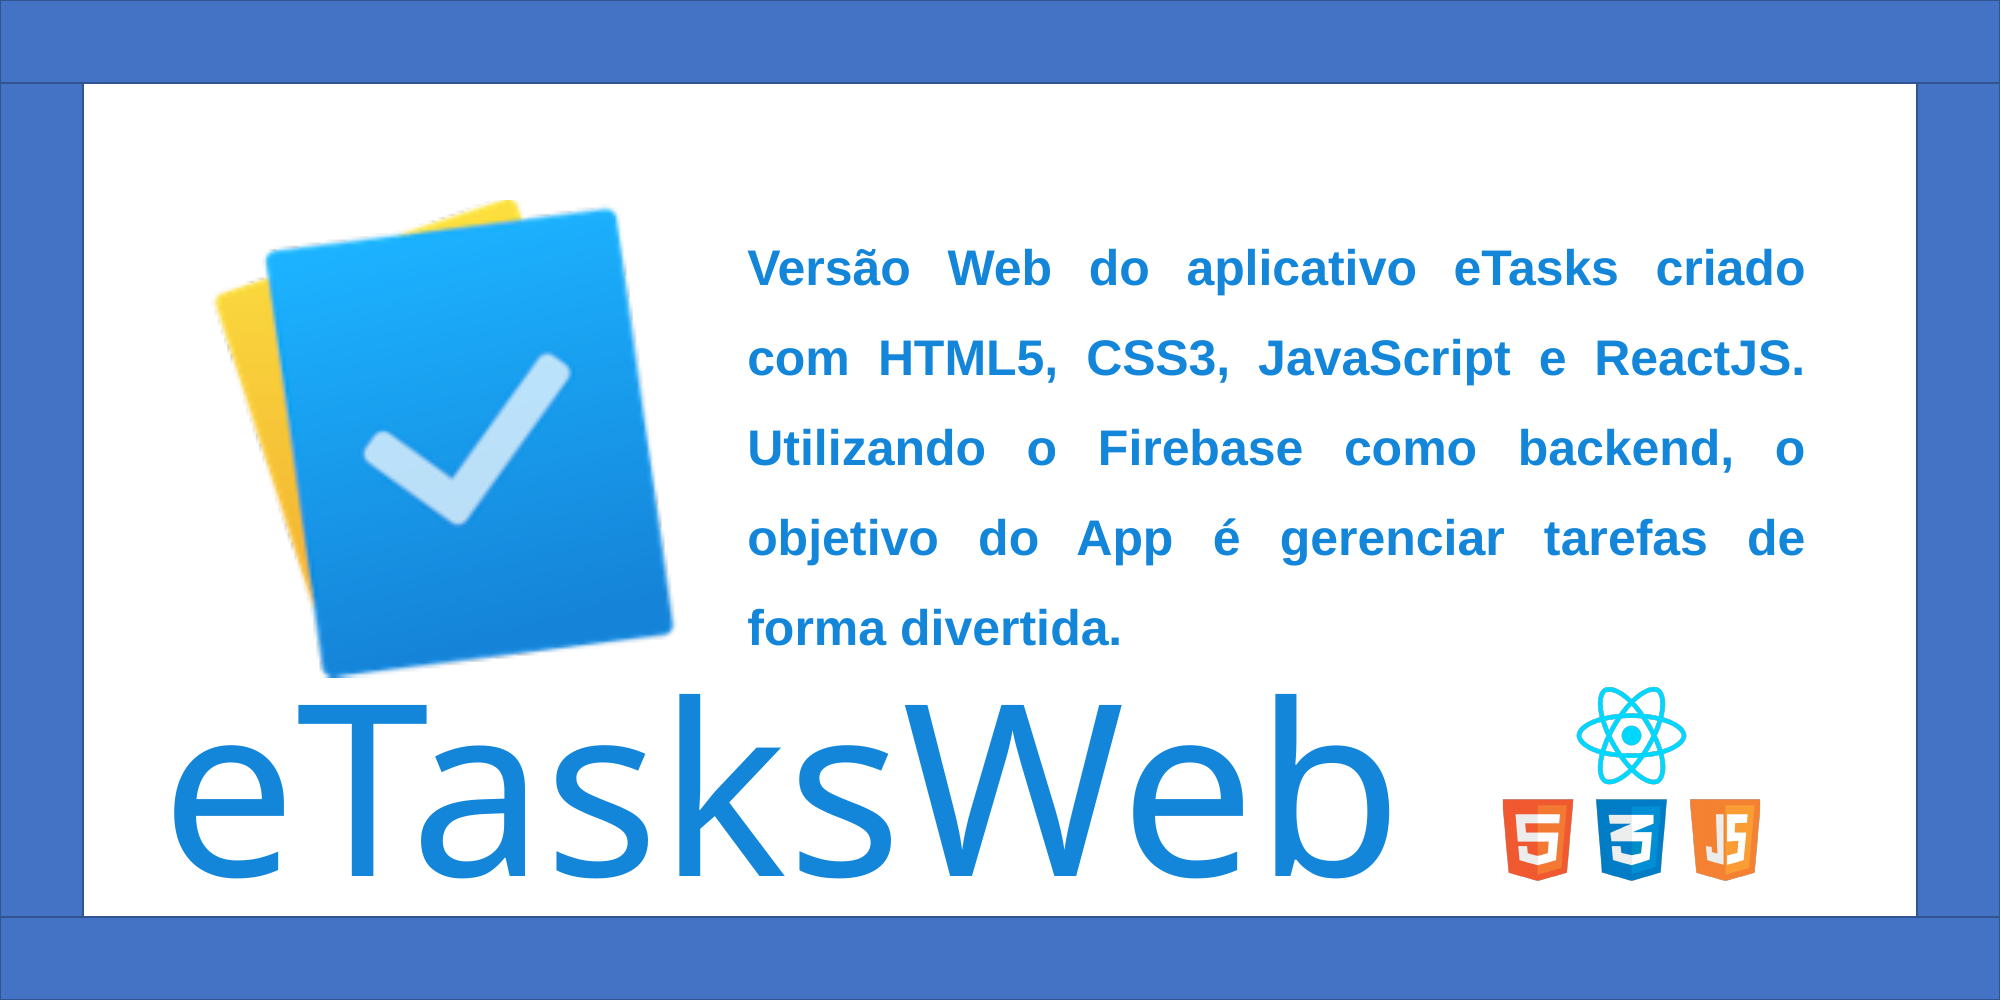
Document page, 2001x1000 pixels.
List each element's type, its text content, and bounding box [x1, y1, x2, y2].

text_box eTasksWeb [146, 629, 1418, 932]
picture [1502, 796, 1761, 881]
text_box [1916, 82, 2000, 918]
text_box [0, 916, 2000, 1000]
picture [207, 200, 685, 678]
text_box [0, 82, 84, 918]
picture [1573, 676, 1690, 794]
text_box Versão Web do aplicativo eTasks criado com HTML5, CSS3, JavaScript e ReactJS. Utilizando o Firebase como backend, o objetivo do App é gerenciar tarefas de forma divertida. [732, 197, 1821, 663]
text_box [0, 0, 2000, 84]
